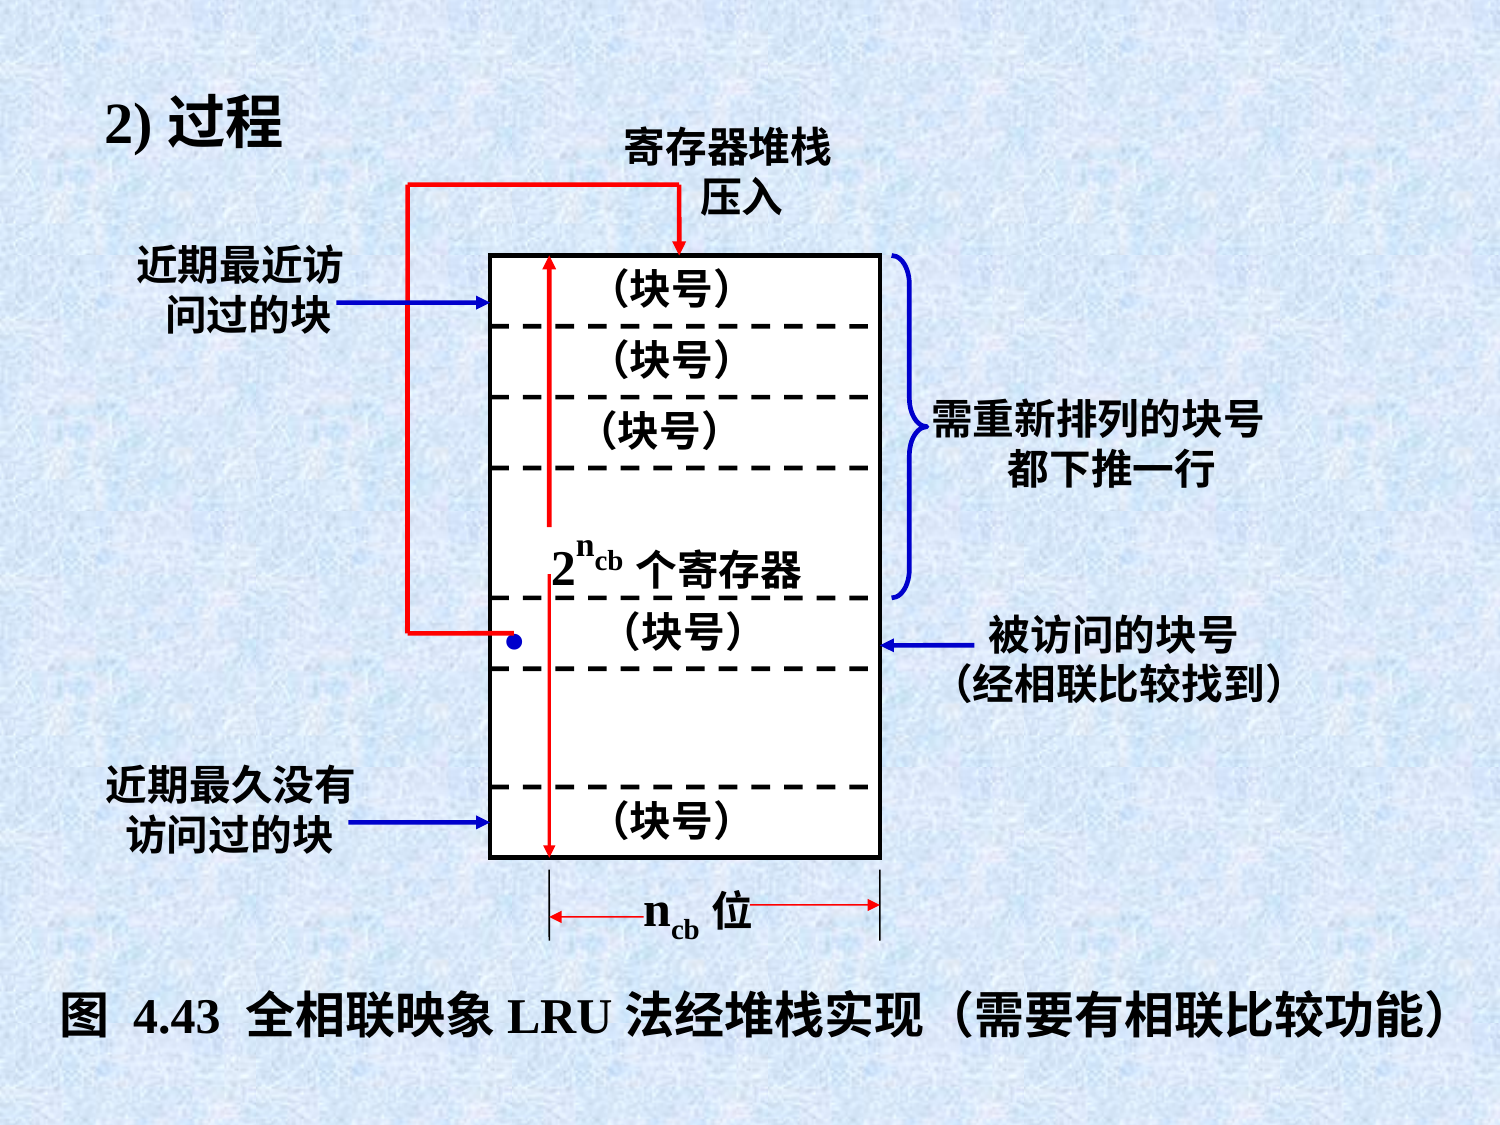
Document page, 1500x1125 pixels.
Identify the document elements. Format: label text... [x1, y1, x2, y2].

text_box [490, 605, 549, 858]
text_box [891, 255, 916, 598]
text_box [348, 816, 491, 829]
text_box 近期最久没有 访问过的块 [91, 751, 372, 867]
picture [0, 0, 1500, 1125]
text_box 图 4.43 全相联映象LRU法经堆栈实现（需要有相联比较功能） [45, 976, 1489, 1051]
text_box 2ncb个寄存器 [536, 515, 818, 605]
text_box [490, 255, 549, 595]
text_box （块号） [573, 326, 771, 392]
text_box [543, 255, 556, 528]
text_box [543, 574, 556, 858]
text_box [549, 910, 644, 924]
text_box [672, 229, 686, 256]
text_box [336, 296, 491, 309]
list 2)过程 [75, 78, 1425, 976]
text_box 近期最近访 问过的块 [121, 231, 360, 347]
text_box 被访问的块号 （经相联比较找到） [916, 601, 1322, 716]
text_box （块号） [573, 786, 771, 852]
text_box （块号） [585, 605, 782, 663]
text_box [749, 898, 880, 912]
text_box [550, 255, 880, 858]
text_box （块号） [573, 255, 771, 321]
text_box （块号） [561, 397, 759, 462]
text_box [879, 639, 916, 652]
text_box • [490, 595, 541, 681]
text_box ncb位 [628, 869, 769, 953]
text_box 需重新排列的块号 都下推一行 [916, 385, 1280, 501]
text_box 寄存器堆栈 压入 [608, 113, 848, 229]
